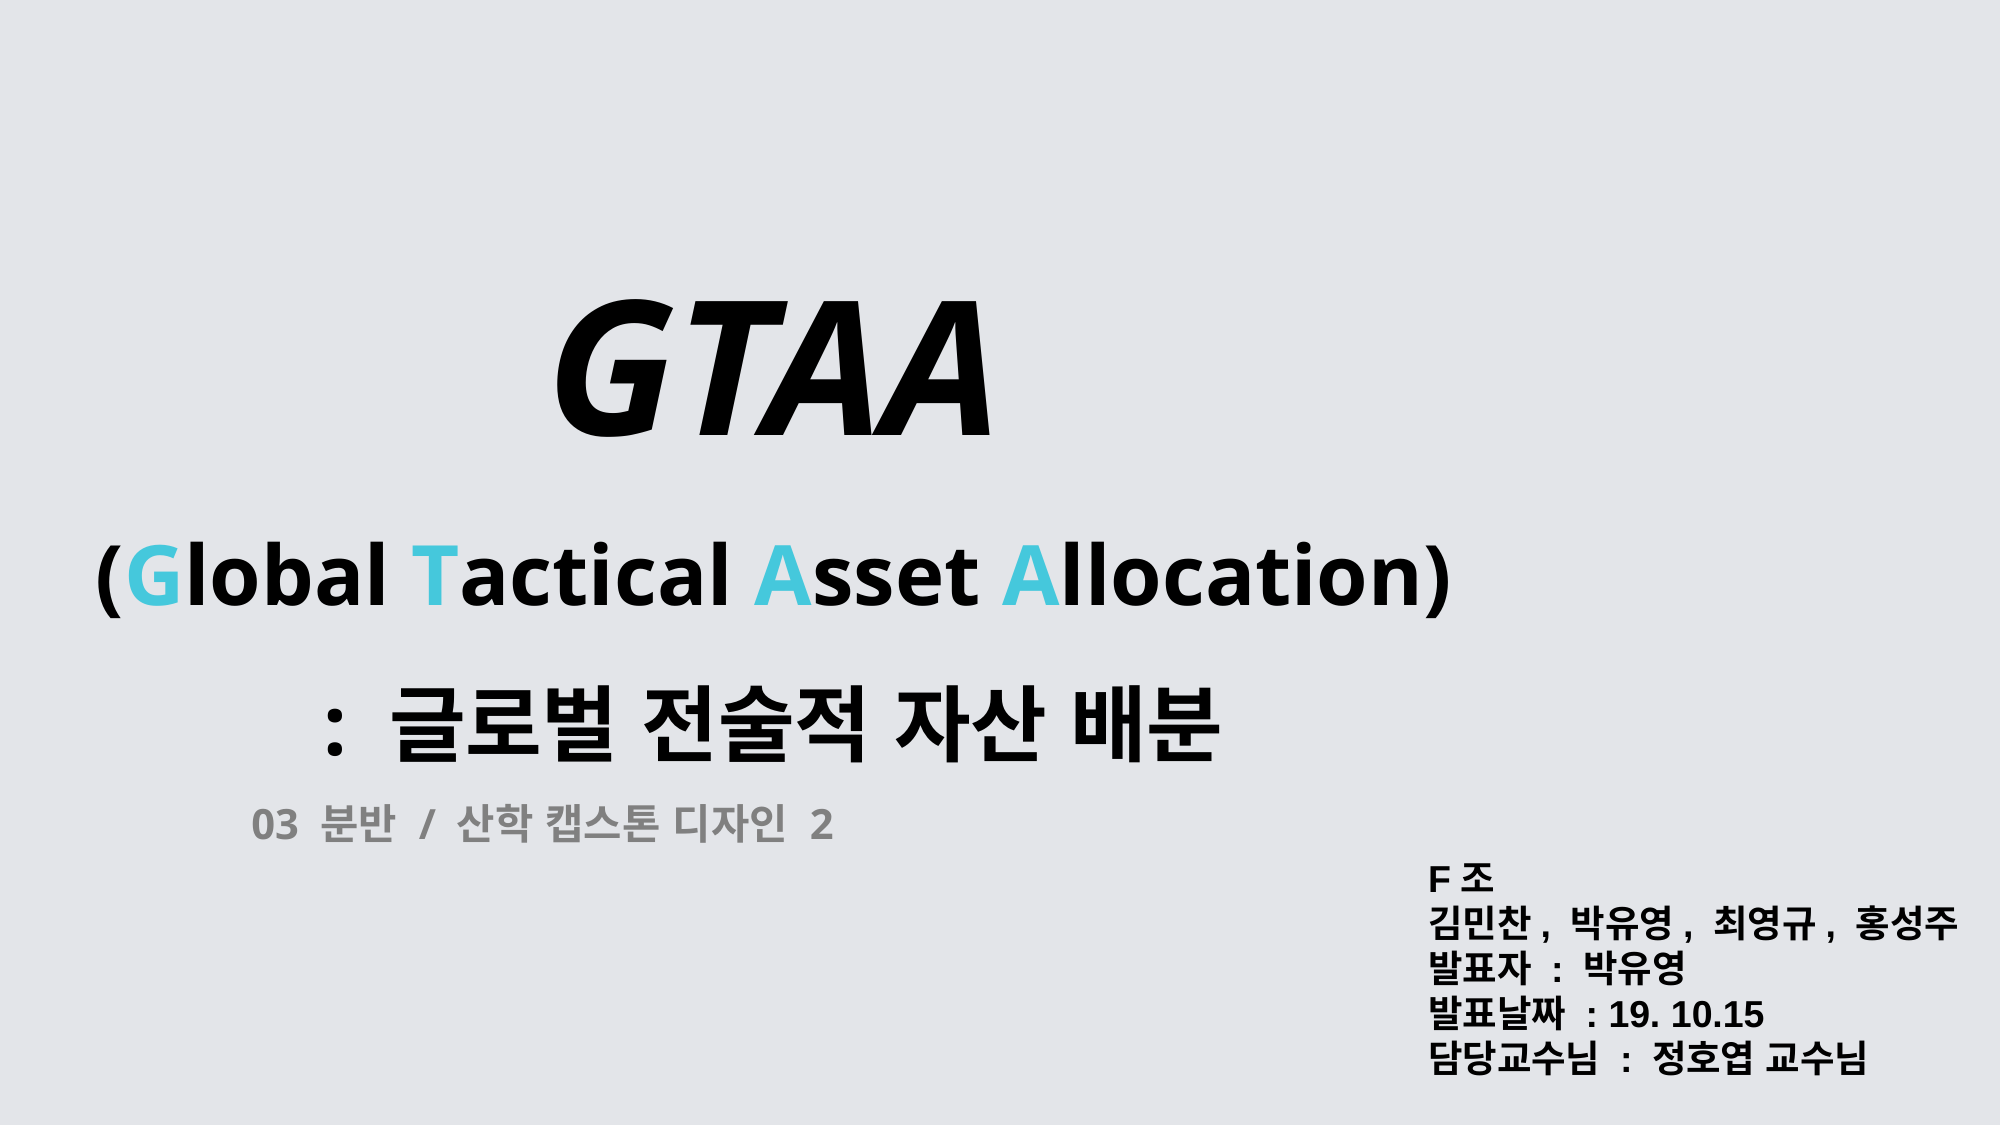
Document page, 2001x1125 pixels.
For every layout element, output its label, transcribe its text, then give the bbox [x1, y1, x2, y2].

text_box GTAA (Global Tactical Asset Allocation) : 글로벌 전술적 자산 배분 03 분반 / 산학 캡스톤 디자인 2 [21, 127, 1527, 855]
text_box F조 김민찬, 박유영, 최영규, 홍성주 발표자 : 박유영 발표날짜 : 19. 10.15 담당교수님 : 정호엽 교수님 [1413, 847, 1983, 1088]
